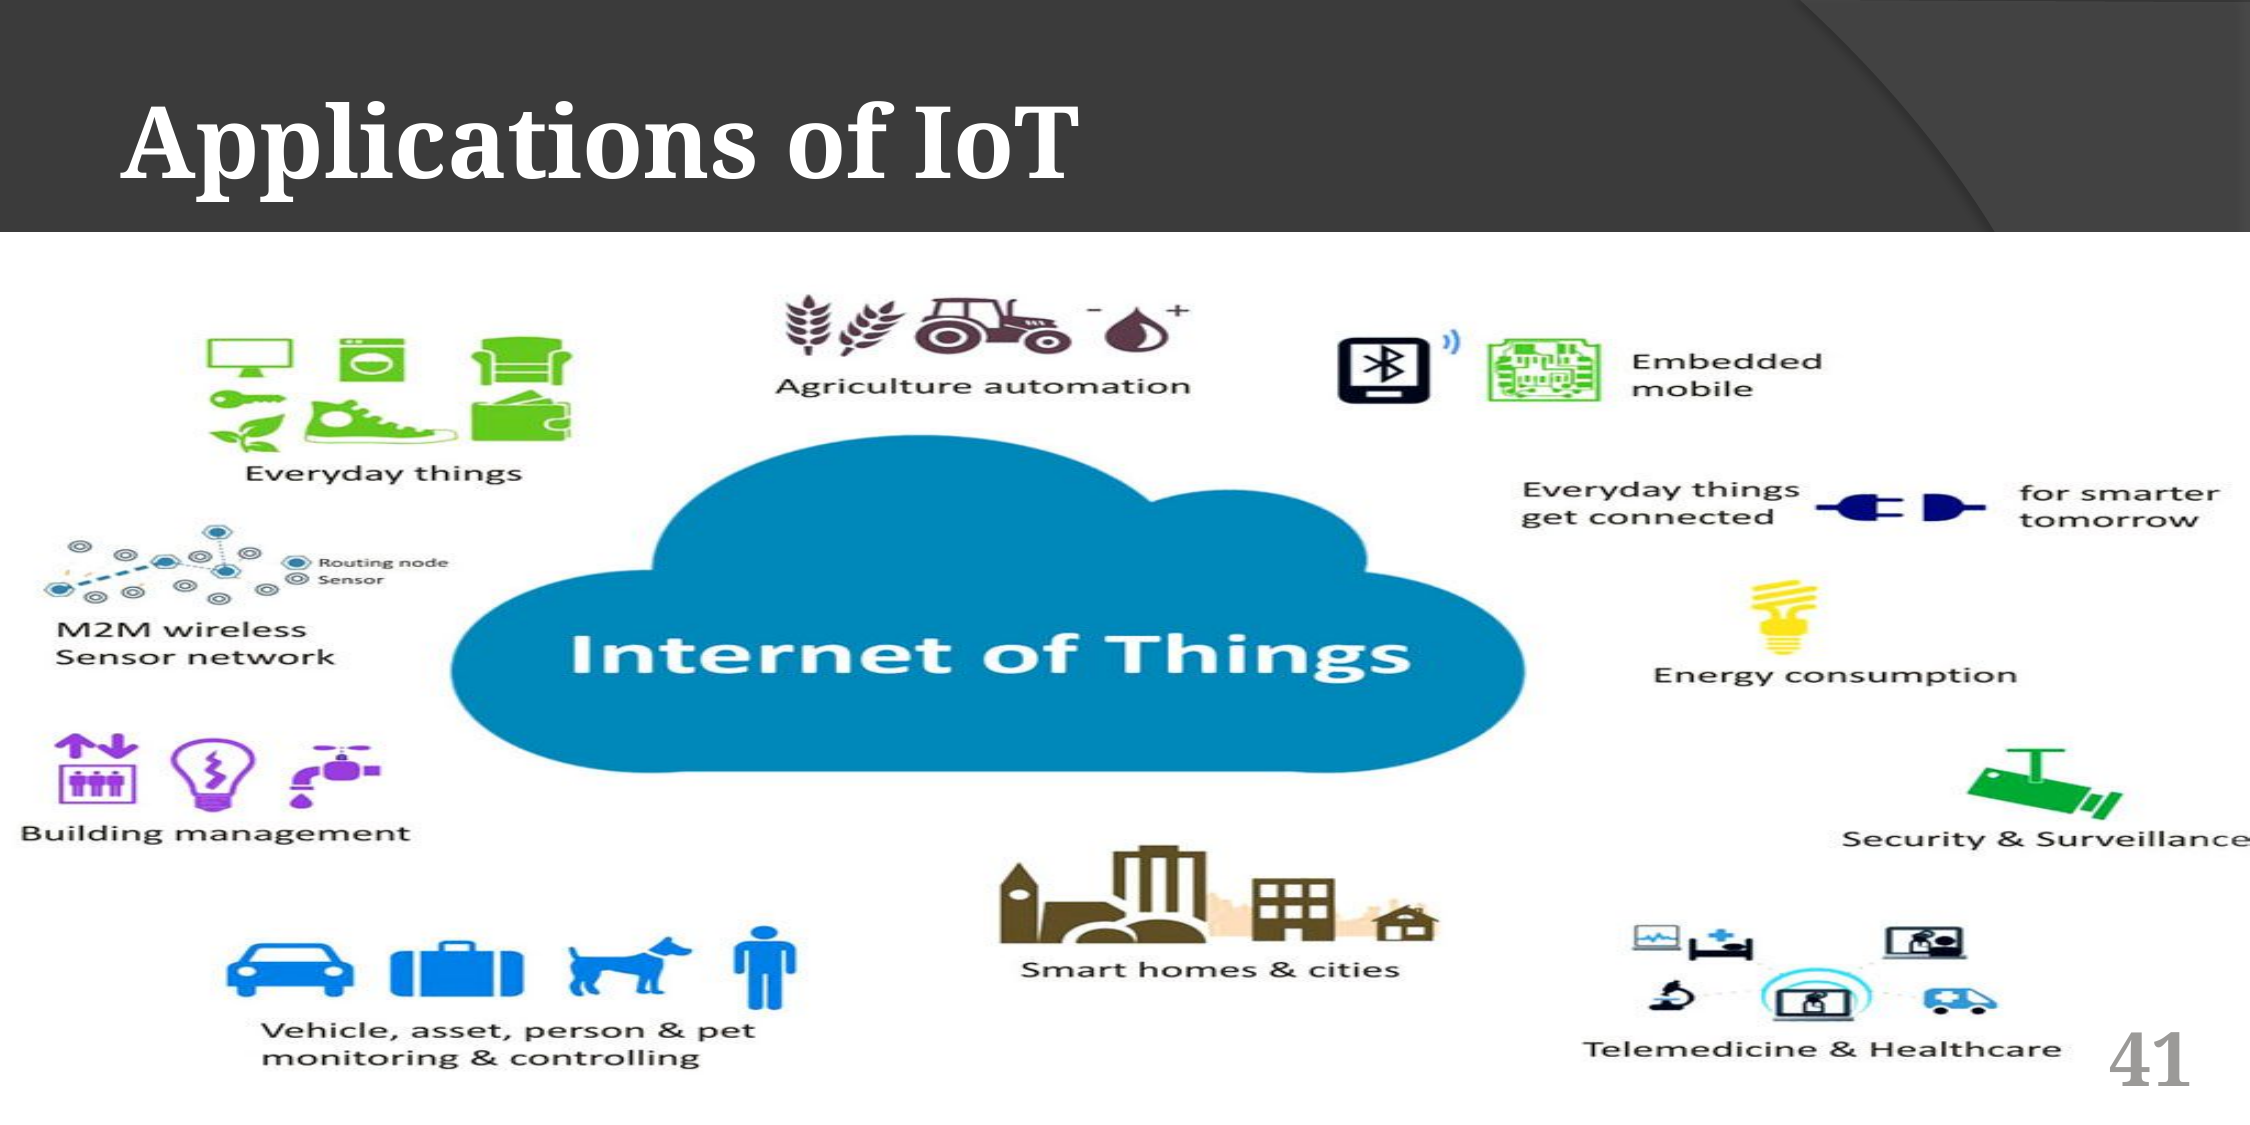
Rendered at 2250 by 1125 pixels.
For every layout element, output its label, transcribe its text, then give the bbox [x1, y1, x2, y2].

picture [0, 232, 2250, 1125]
title Applications of IoT [112, 45, 2213, 221]
